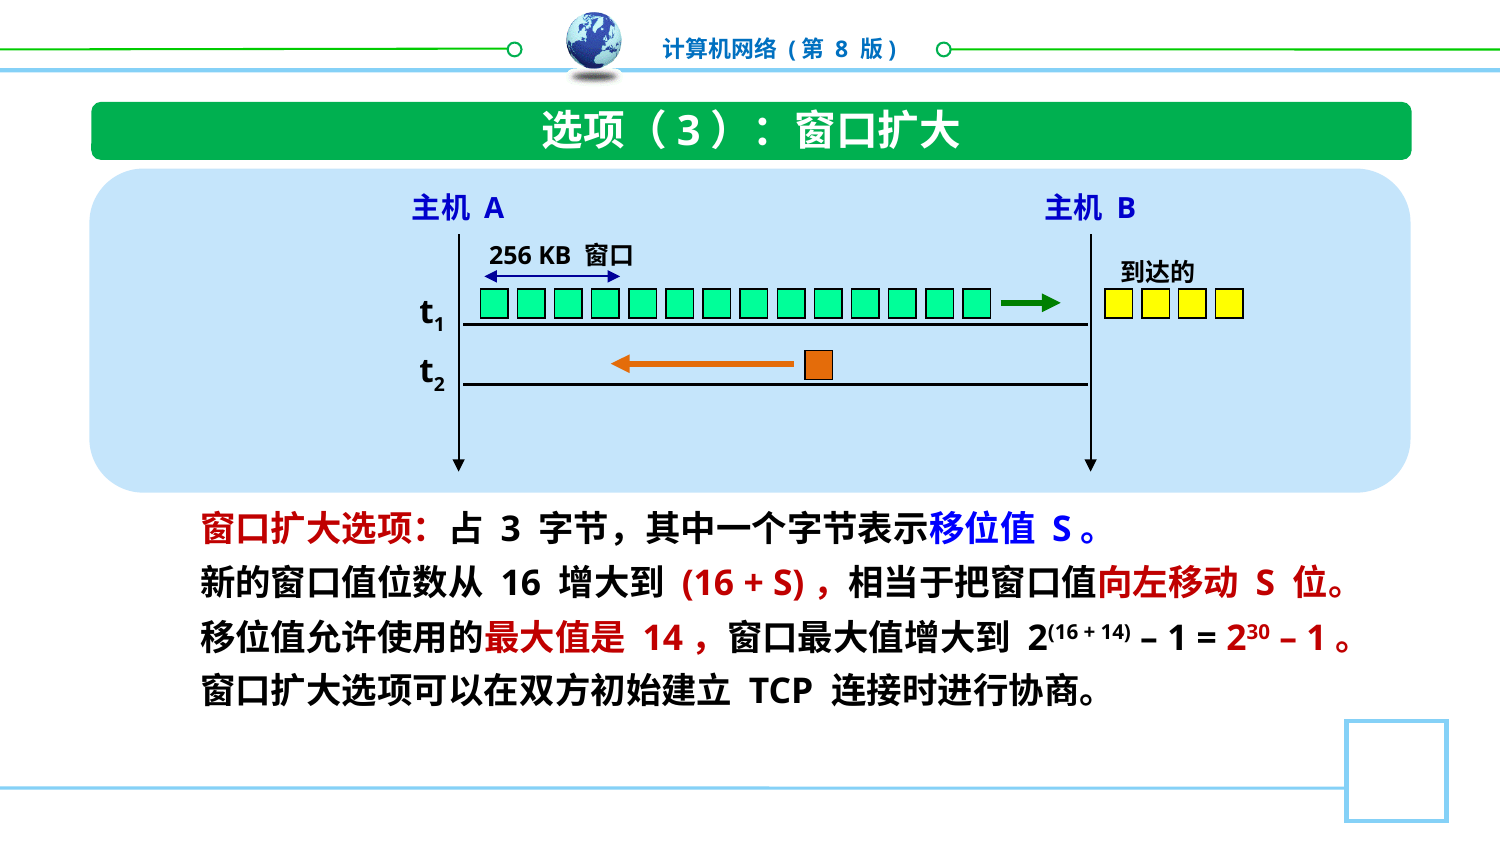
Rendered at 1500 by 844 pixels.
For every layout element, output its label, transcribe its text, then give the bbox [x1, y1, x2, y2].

text_box [977, 101, 1412, 160]
text_box 55 [390, 234, 455, 342]
picture [564, 10, 623, 87]
text_box [87, 166, 1413, 495]
text_box 选项（3）：窗口扩大 [526, 96, 977, 162]
text_box 窗口扩大选项：占 3 字节，其中一个字节表示移位值 S。 新的窗口值位数从 16 增大到 (16 + S)，相当于把窗口值向左移动 S 位。 移位值允许使用的最大值是 14，窗口最大值增大到 2(16 + 14) – 1 = 230 – 1。 窗口扩大选项可以在双方初始建立 TCP 连接时进行协商。 [185, 487, 1403, 719]
text_box 主机 A [397, 182, 520, 230]
text_box [91, 101, 526, 160]
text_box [393, 342, 1088, 392]
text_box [393, 231, 1244, 332]
text_box 主机 B [1029, 182, 1152, 230]
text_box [458, 398, 1091, 472]
